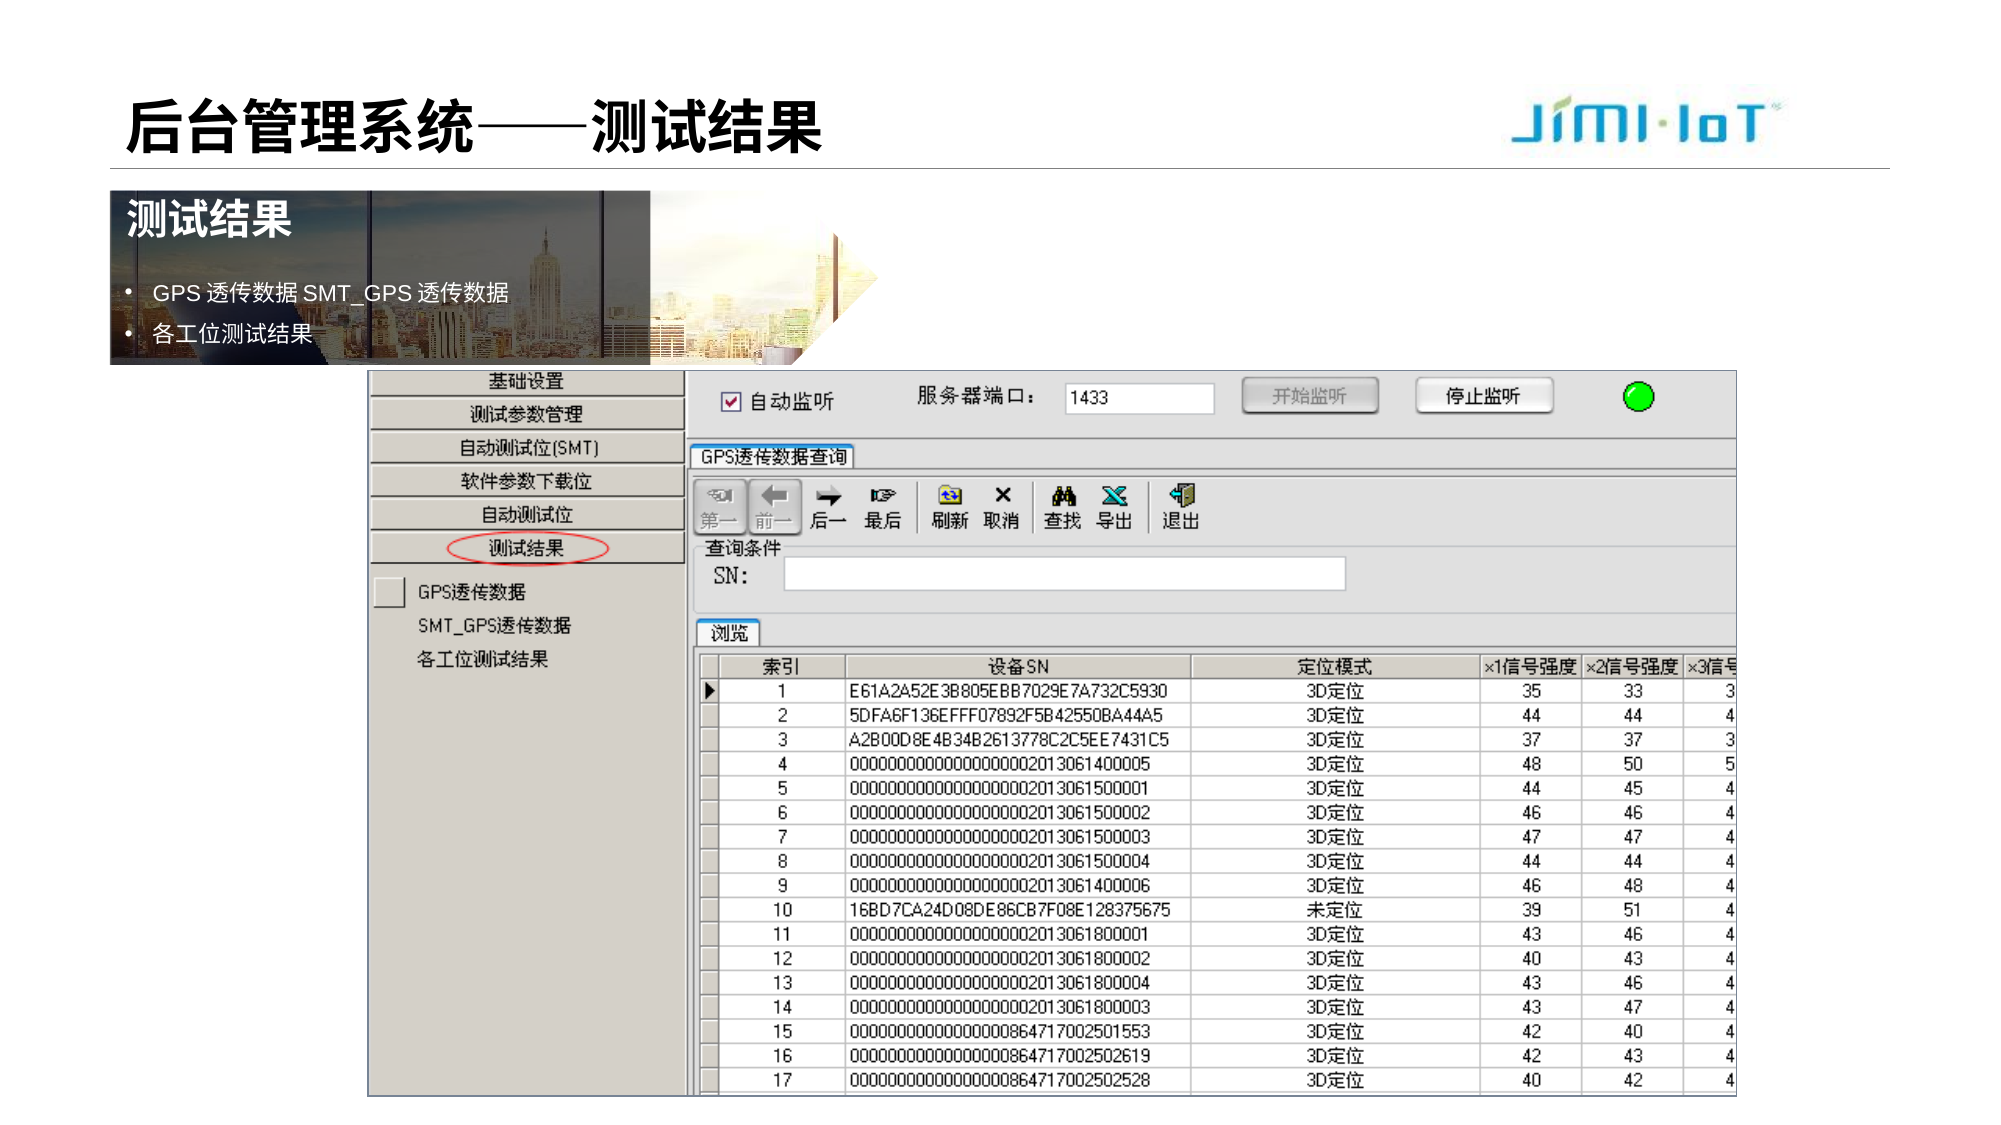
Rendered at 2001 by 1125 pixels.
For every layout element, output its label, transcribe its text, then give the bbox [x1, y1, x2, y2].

text_box GPS透传数据 SMT_GPS透传数据 各工位测试结果 [109, 257, 665, 348]
text_box 测试结果 [111, 184, 877, 251]
title 后台管理系统——测试结果 [109, 0, 1890, 169]
text_box [651, 251, 880, 366]
text_box [109, 189, 651, 257]
picture [368, 371, 1736, 1096]
text_box [109, 348, 651, 366]
